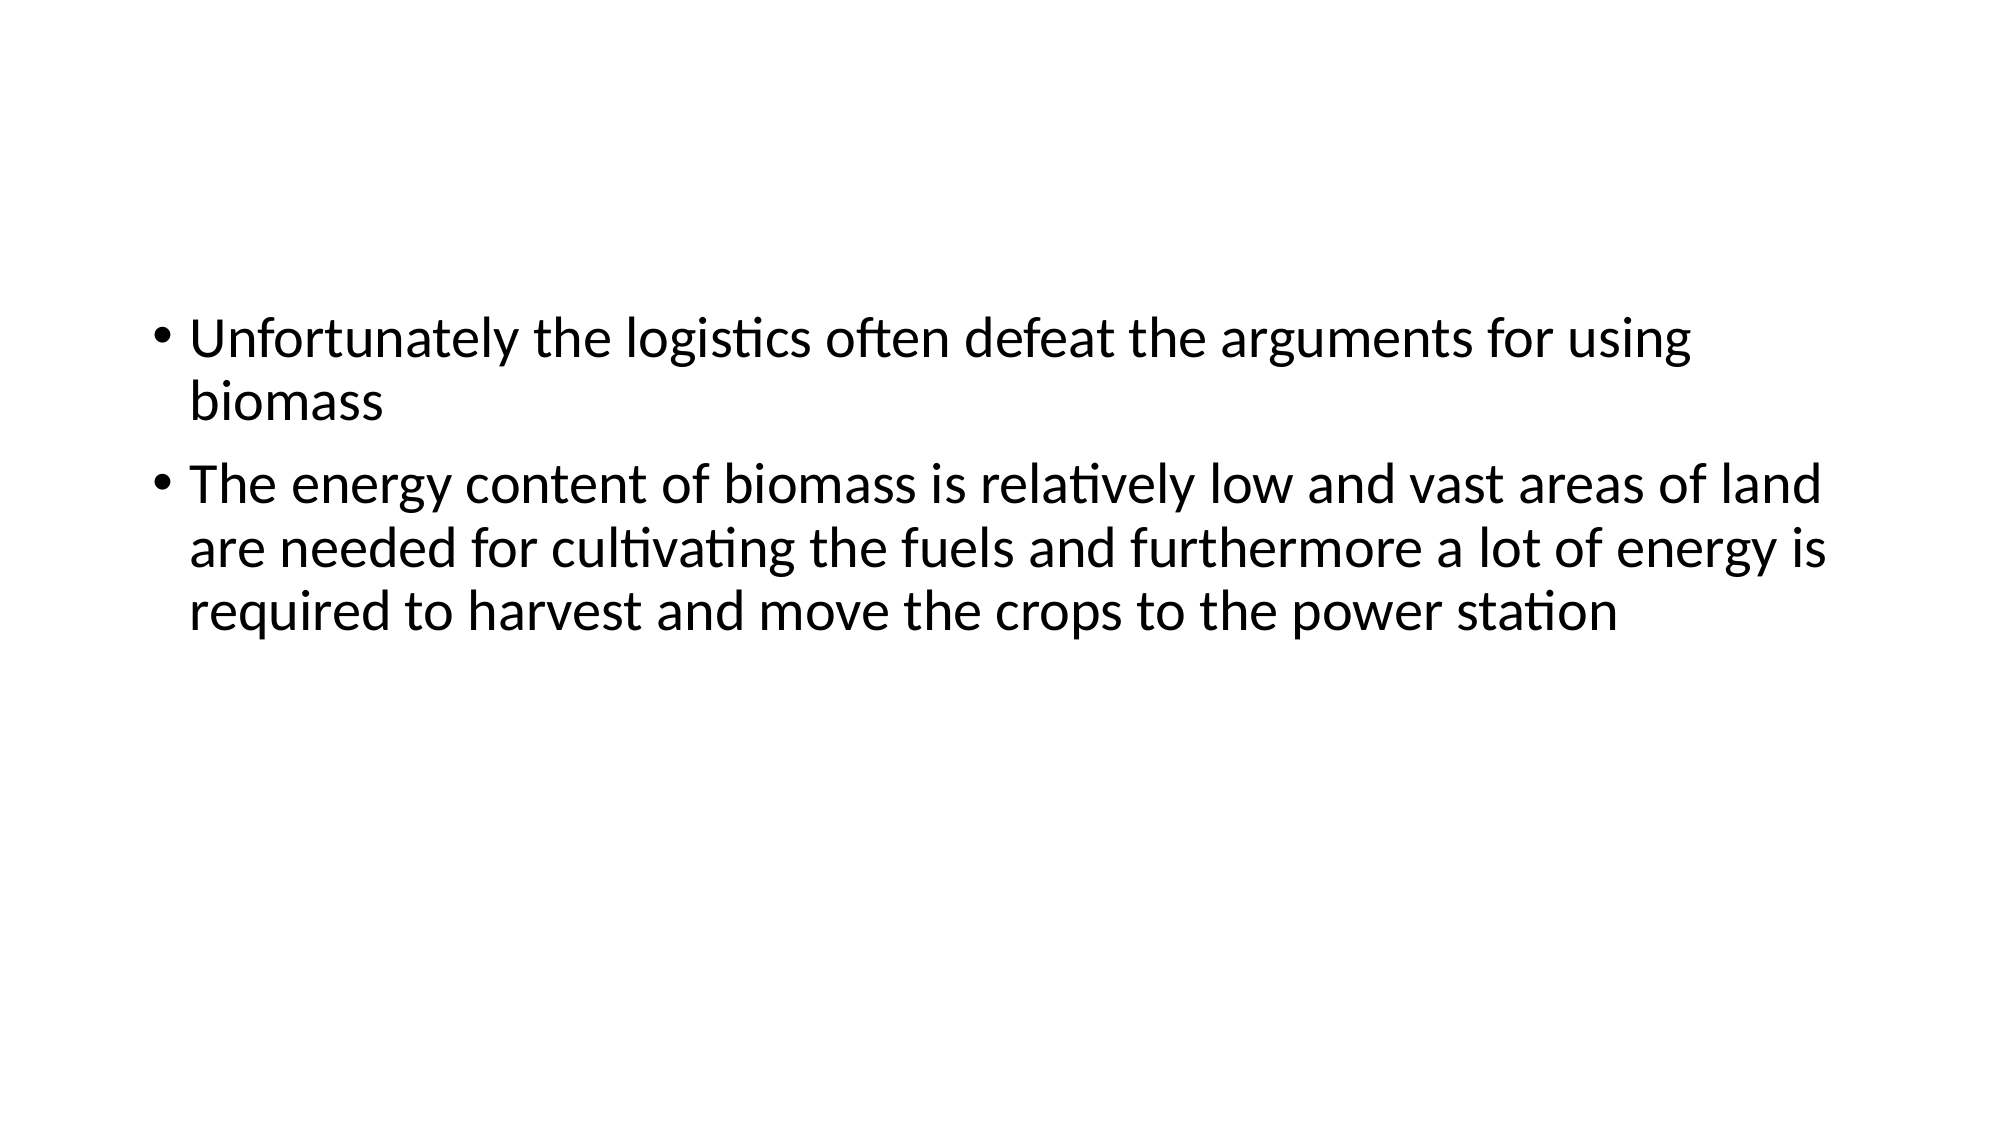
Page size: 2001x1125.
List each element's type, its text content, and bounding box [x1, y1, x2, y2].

list Unfortunately the logistics often defeat the arguments for using biomass The energy content of biomass is relatively low and vast areas of land are needed for cultivating the fuels and furthermore a lot of energy is required to harvest and move the crops to the power station [137, 299, 1863, 1014]
